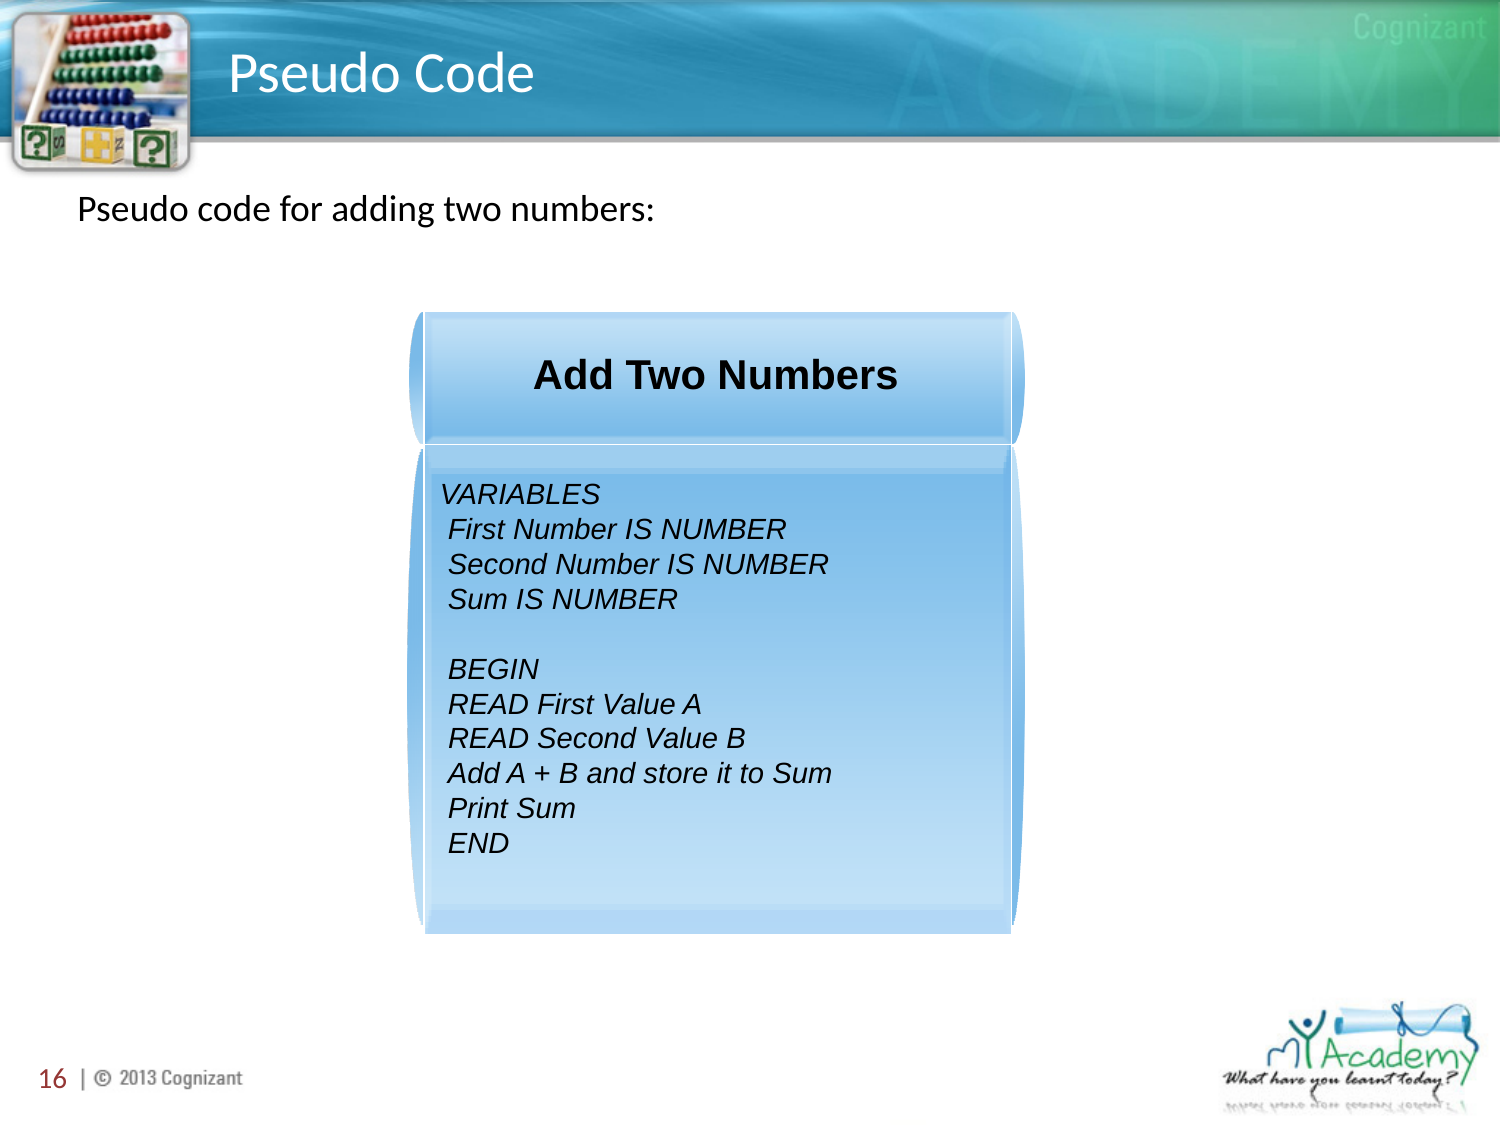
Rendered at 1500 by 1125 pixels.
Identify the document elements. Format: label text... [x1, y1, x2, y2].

slide_number 16 [22, 1052, 98, 1098]
list Pseudo code for adding two numbers: [62, 175, 1488, 988]
picture [0, 0, 1500, 1125]
title Pseudo Code [213, 0, 1500, 138]
